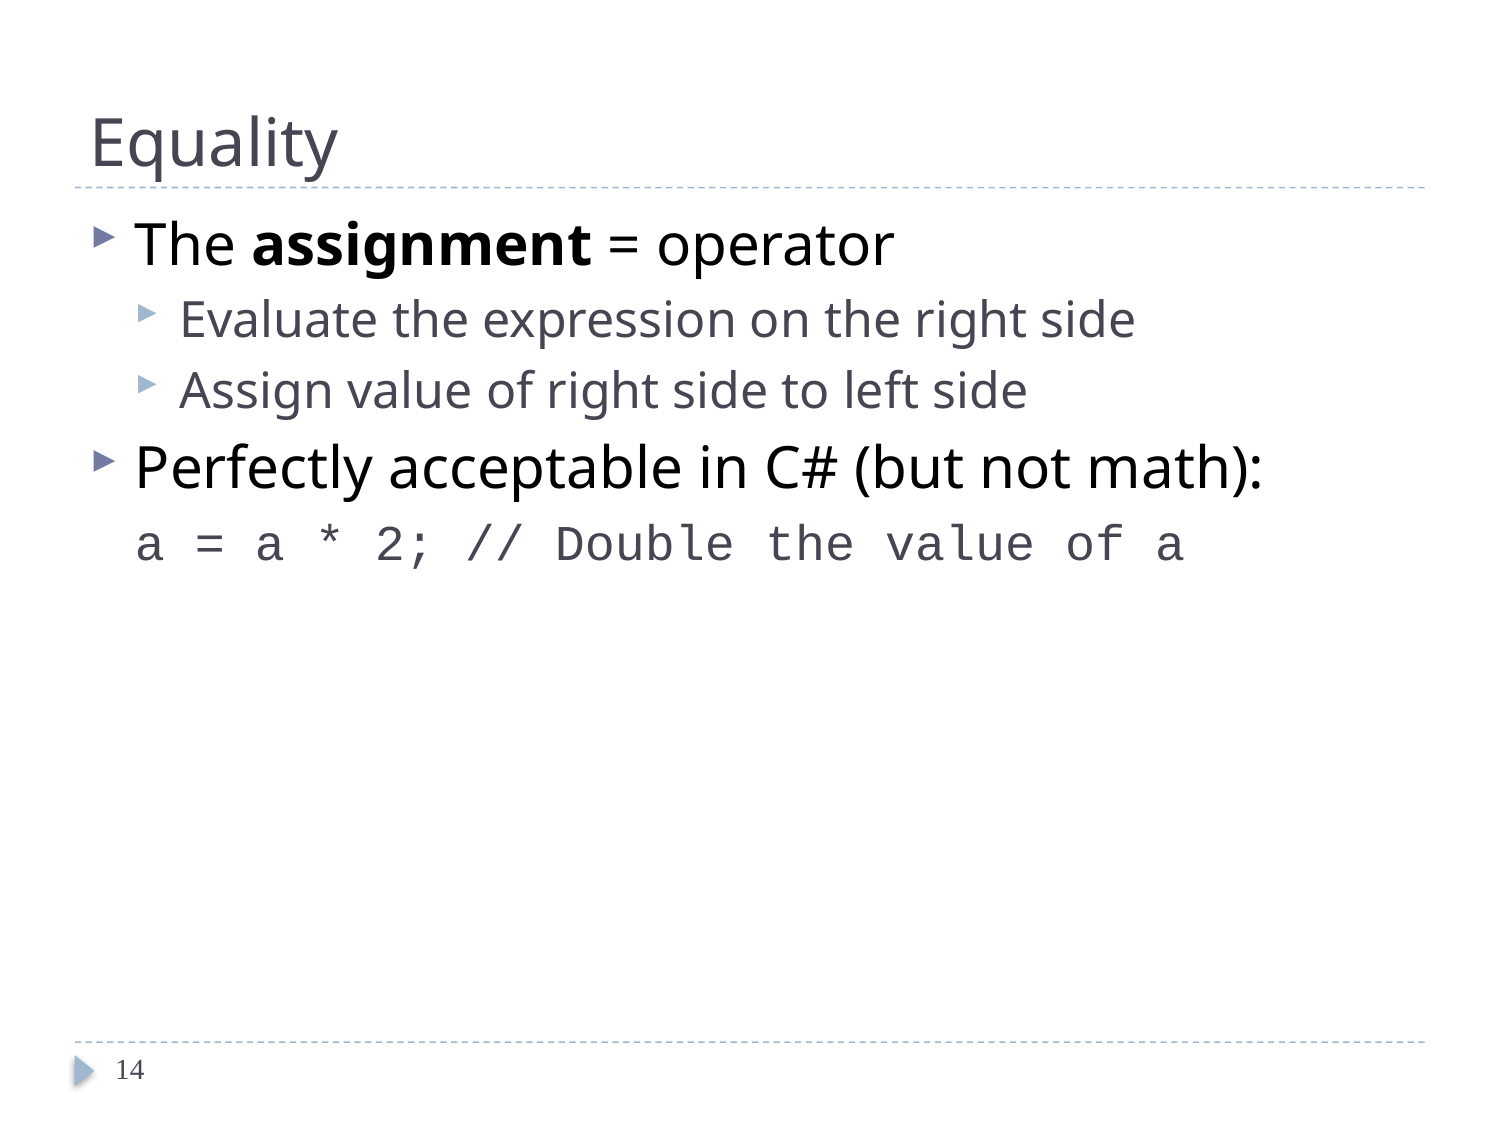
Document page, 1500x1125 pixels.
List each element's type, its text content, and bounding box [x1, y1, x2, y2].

slide_number 14 [100, 1042, 426, 1103]
list The assignment = operator Evaluate the expression on the right side Assign value of right side to left side Perfectly acceptable in C# (but not math): a = a * 2; // Double the value of a [75, 200, 1425, 1010]
title Equality [75, 24, 1425, 188]
